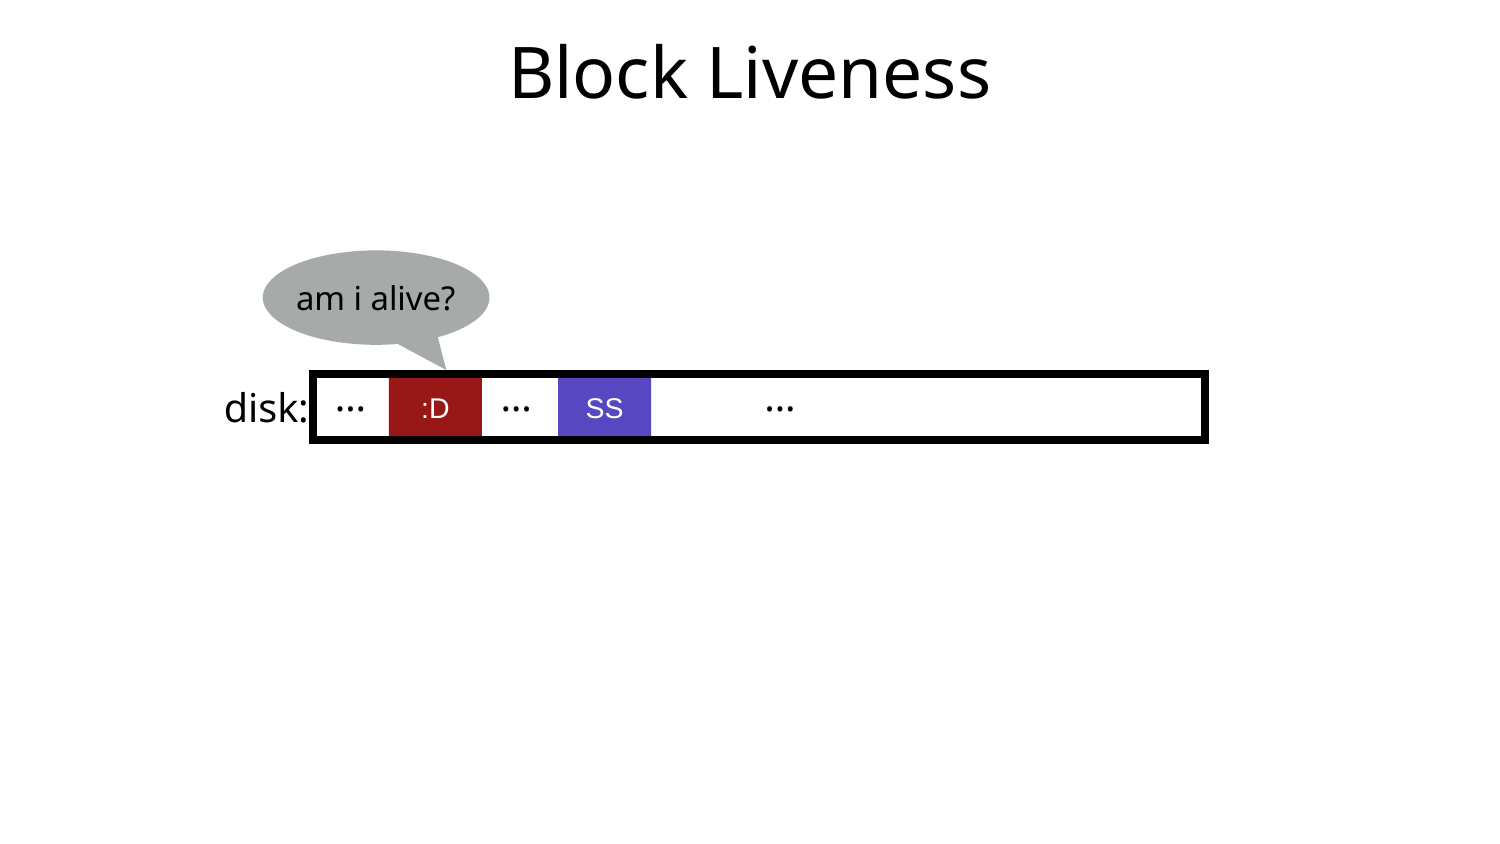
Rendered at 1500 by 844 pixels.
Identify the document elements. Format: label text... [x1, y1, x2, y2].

title Block Liveness [75, 0, 1425, 141]
text_box … [759, 367, 801, 424]
text_box [312, 373, 1206, 440]
text_box am i alive? [262, 250, 490, 370]
text_box … [496, 367, 537, 424]
text_box disk: [219, 378, 312, 435]
text_box … [330, 367, 371, 424]
